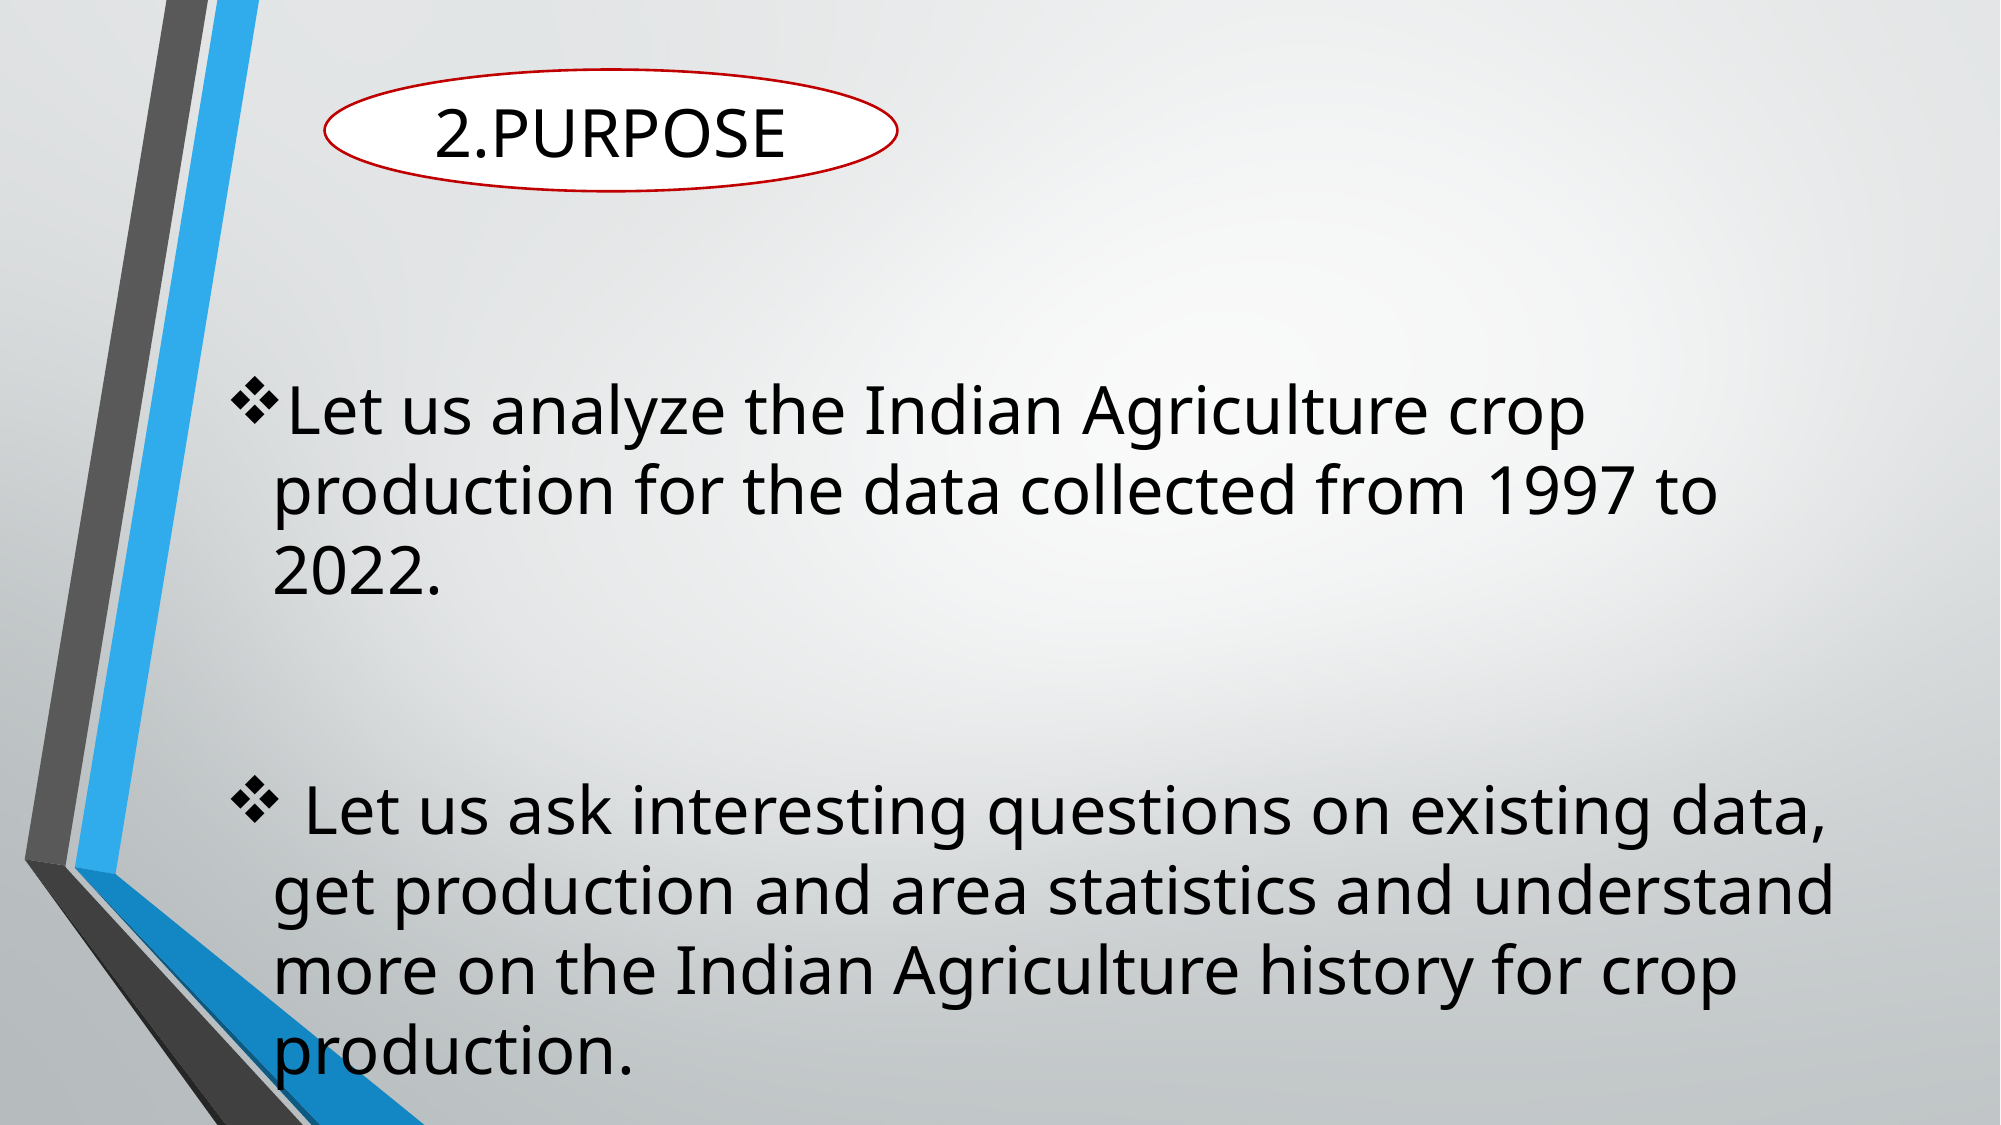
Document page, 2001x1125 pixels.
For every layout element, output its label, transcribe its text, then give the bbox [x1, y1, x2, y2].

text_box 2.PURPOSE [323, 68, 899, 193]
text_box Let us analyze the Indian Agriculture crop production for the data collected from 1997 to 2022. Let us ask interesting questions on existing data, get production and area statistics and understand more on the Indian Agriculture history for crop production. [210, 360, 1915, 1125]
